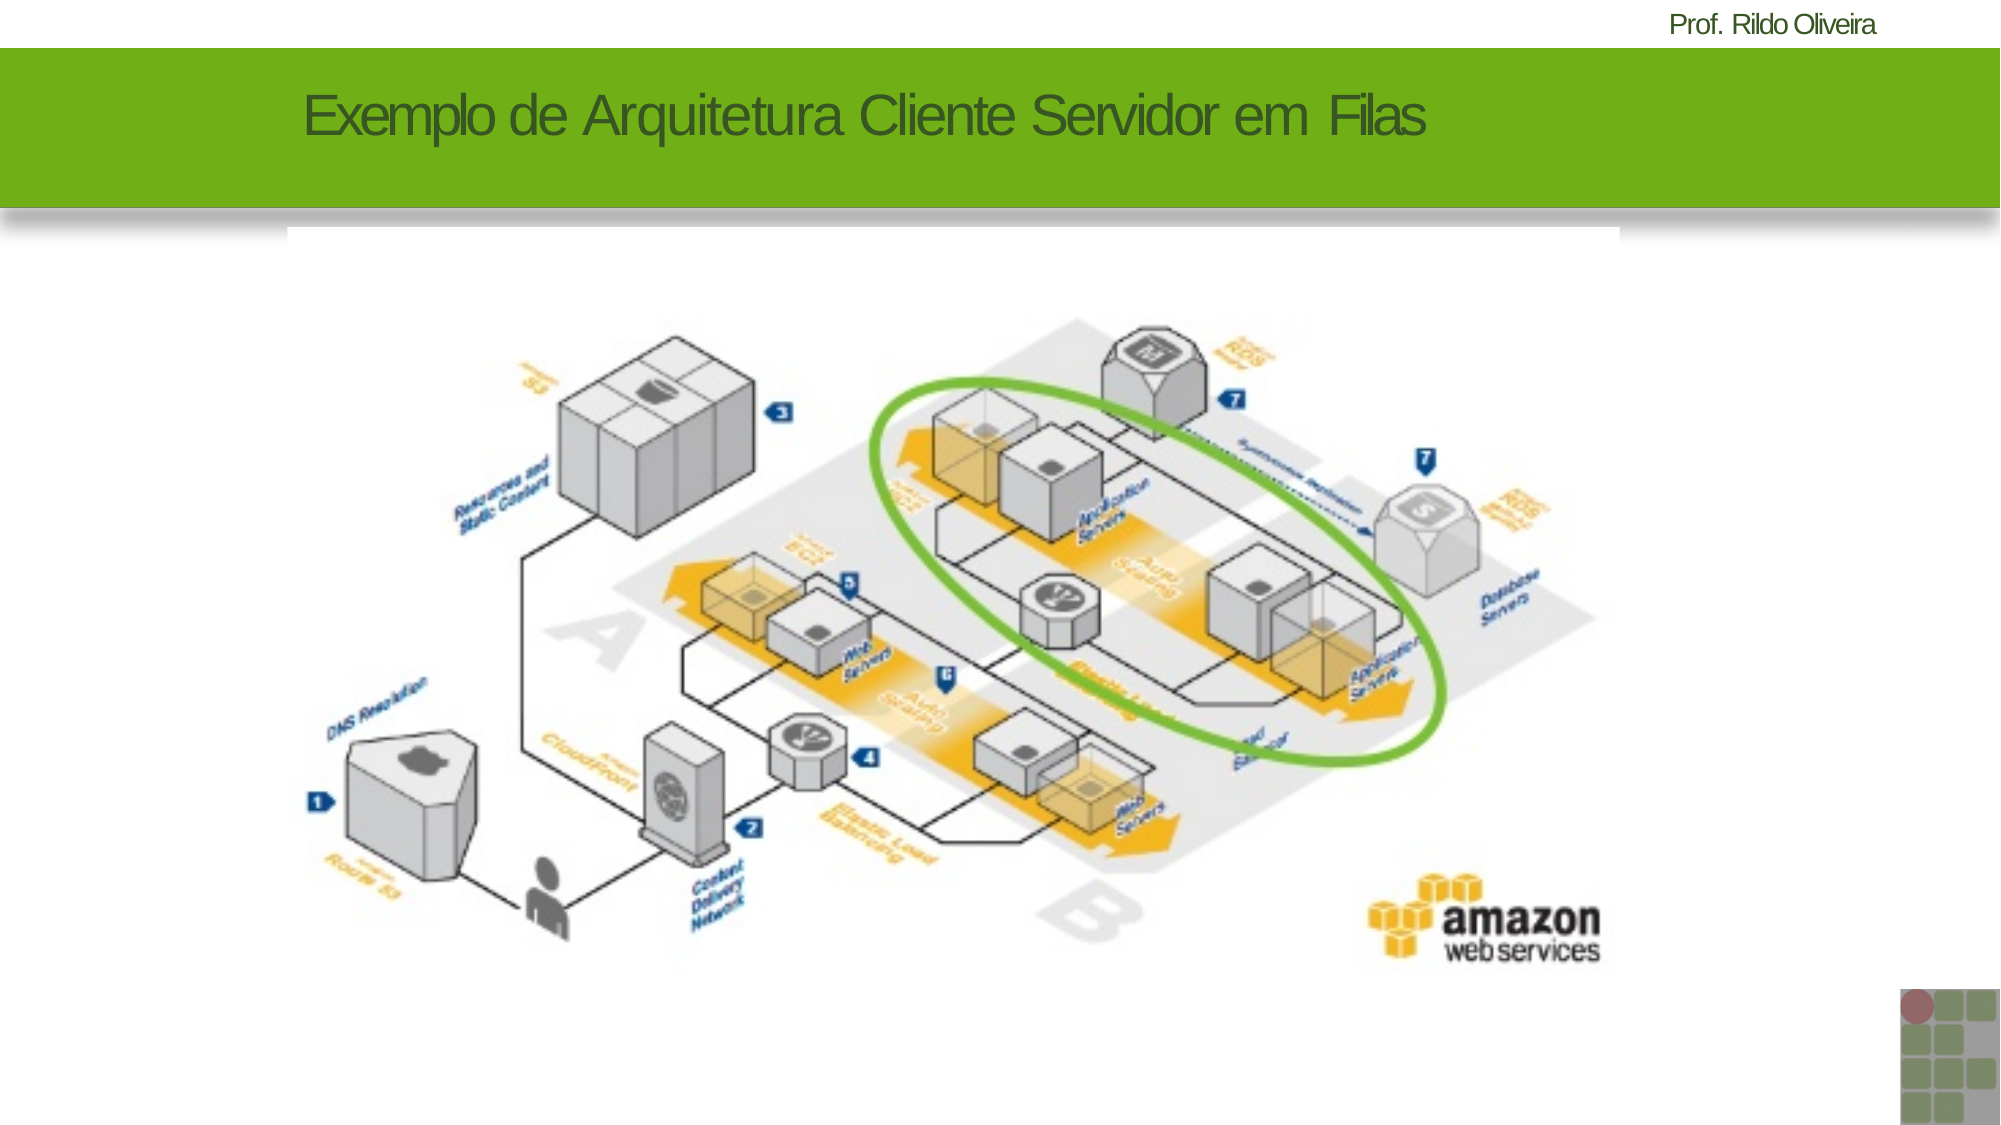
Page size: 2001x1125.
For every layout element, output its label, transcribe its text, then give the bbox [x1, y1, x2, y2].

picture [0, 48, 2000, 988]
title Exemplo de Arquitetura Cliente Servidor em Filas [300, 75, 1667, 265]
text_box [1900, 989, 2000, 1125]
